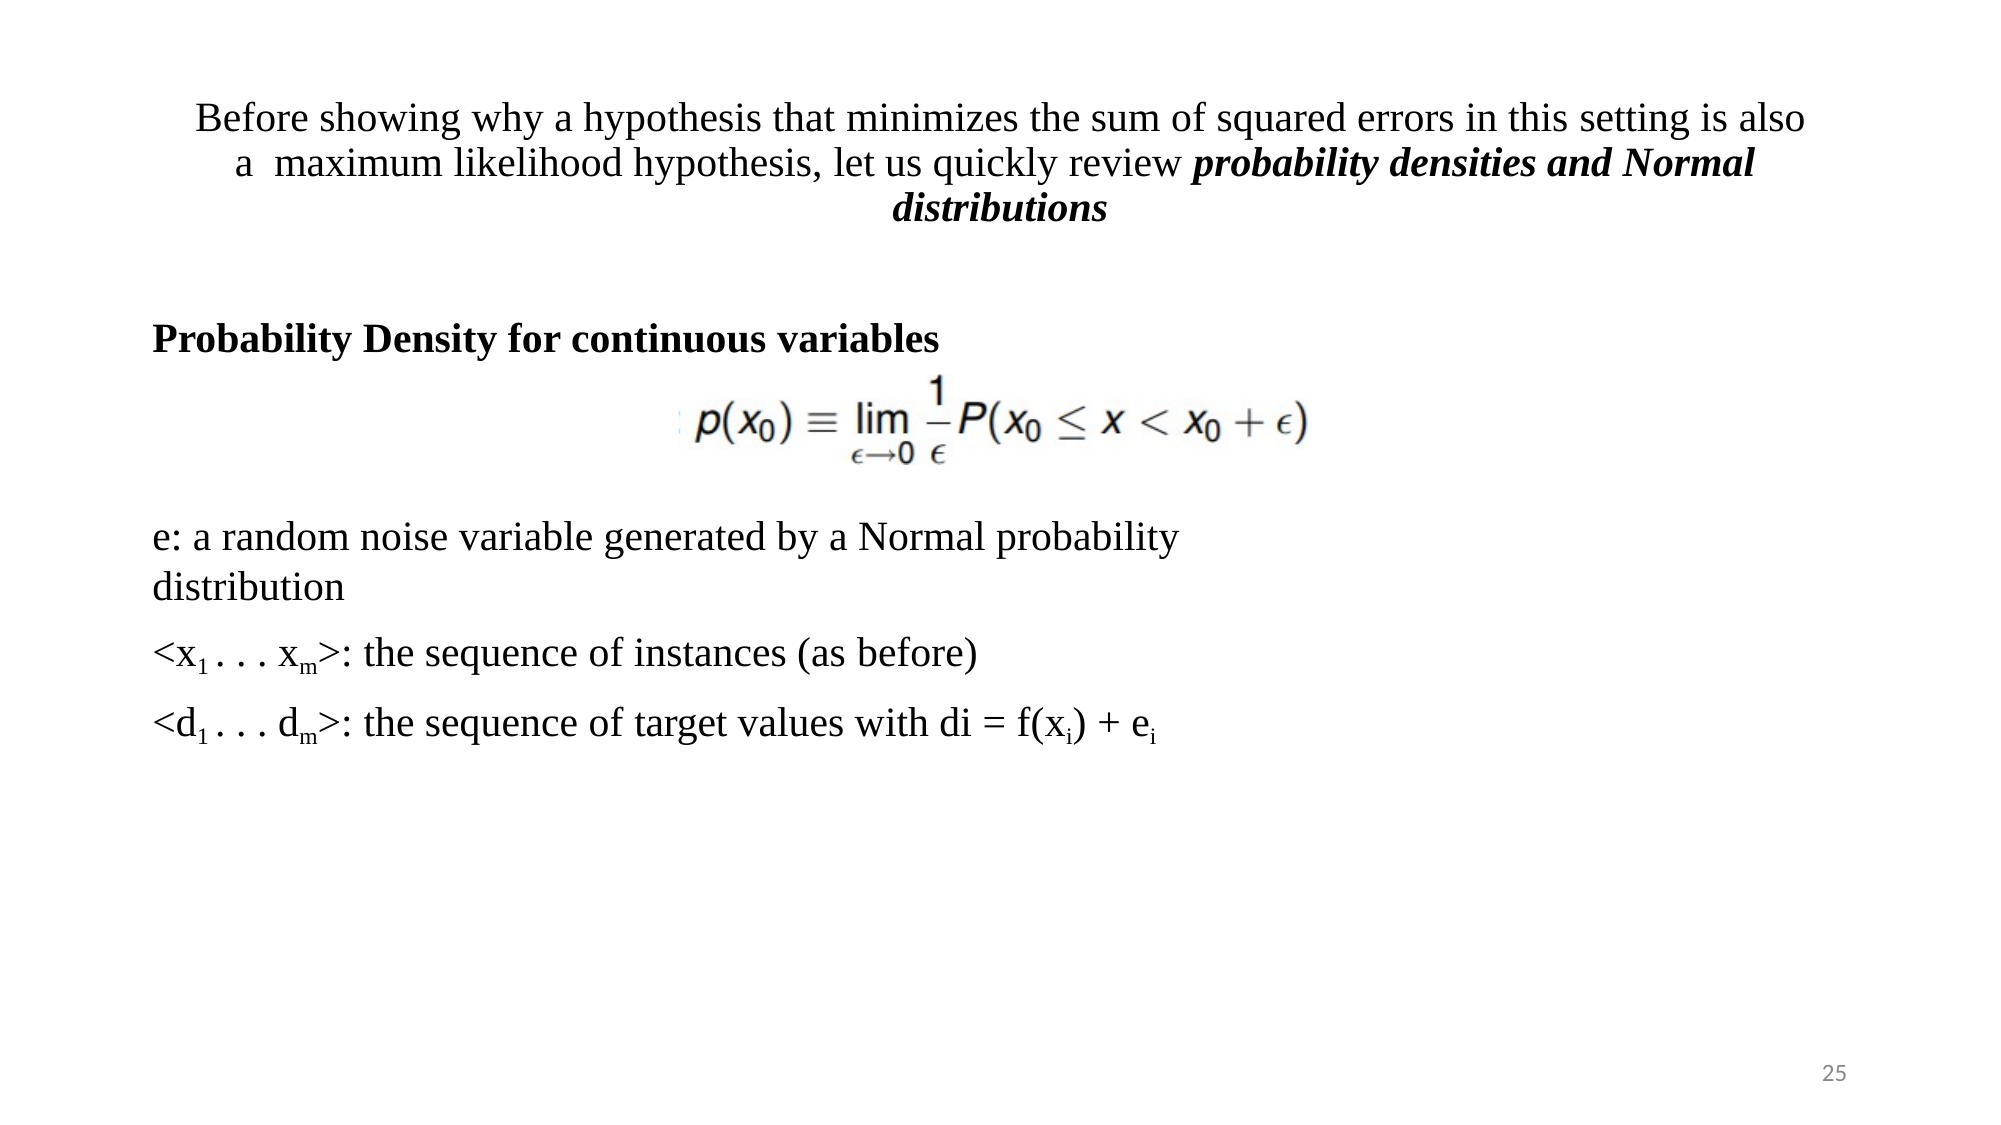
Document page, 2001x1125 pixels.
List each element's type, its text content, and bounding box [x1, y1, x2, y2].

slide_number 25 [1815, 1060, 1854, 1125]
title Before showing why a hypothesis that minimizes the sum of squared errors in this setting is also a maximum likelihood hypothesis, let us quickly review probability densities and Normal distributions [181, 87, 1818, 283]
text_box Probability Density for continuous variables [150, 308, 940, 362]
text_box [678, 374, 1309, 465]
text_box e: a random noise variable generated by a Normal probability distribution <x1 . . . xm>: the sequence of instances (as before) <d1 . . . dm>: the sequence of target values with di = f(xi) + ei [146, 490, 1384, 750]
